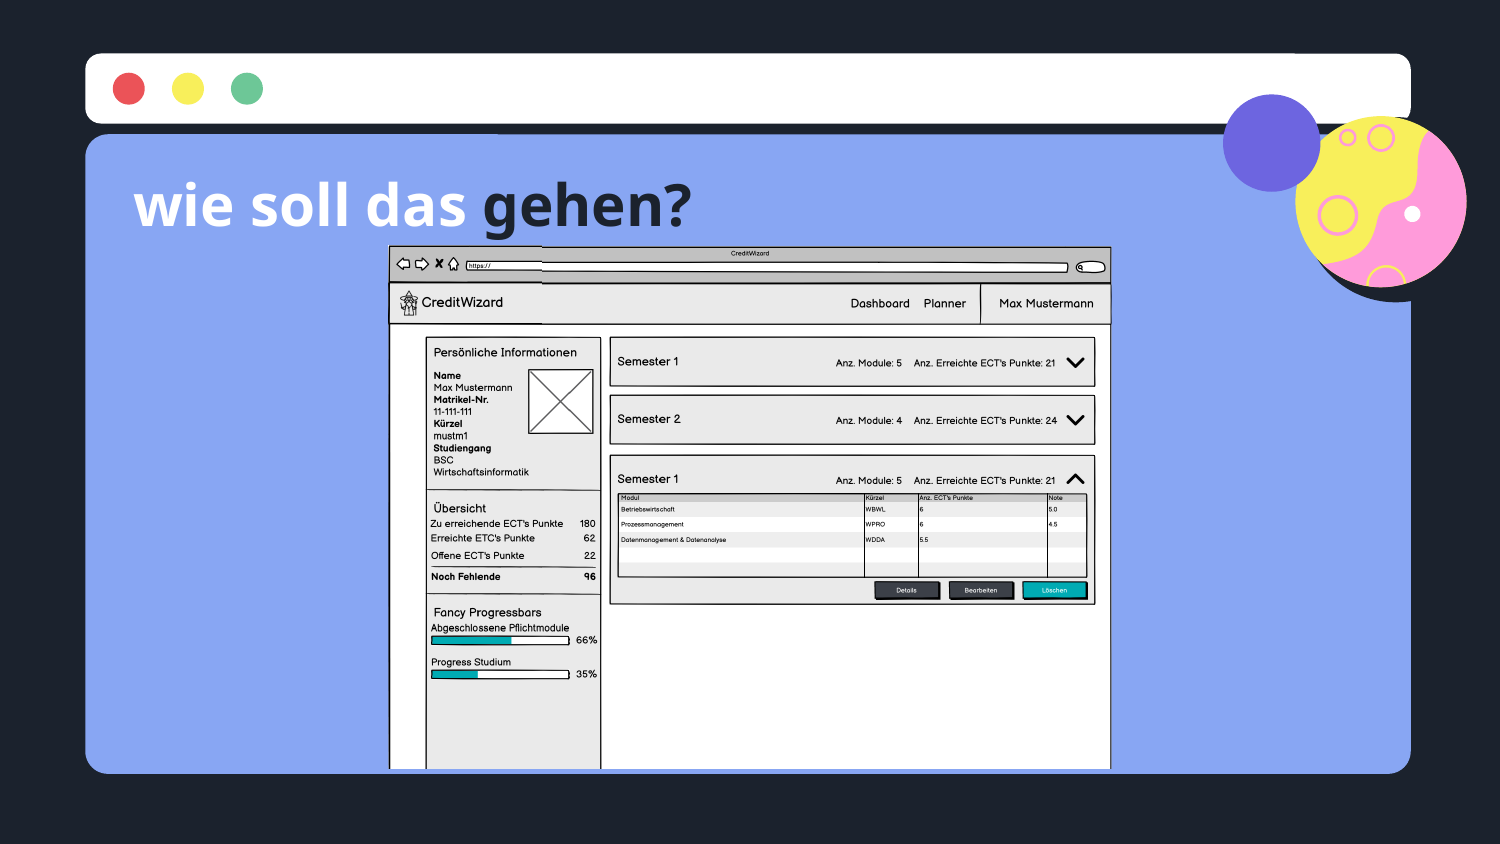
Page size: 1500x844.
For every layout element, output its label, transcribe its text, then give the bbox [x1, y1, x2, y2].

title wie soll das gehen? [118, 153, 1382, 247]
picture [387, 245, 1112, 769]
